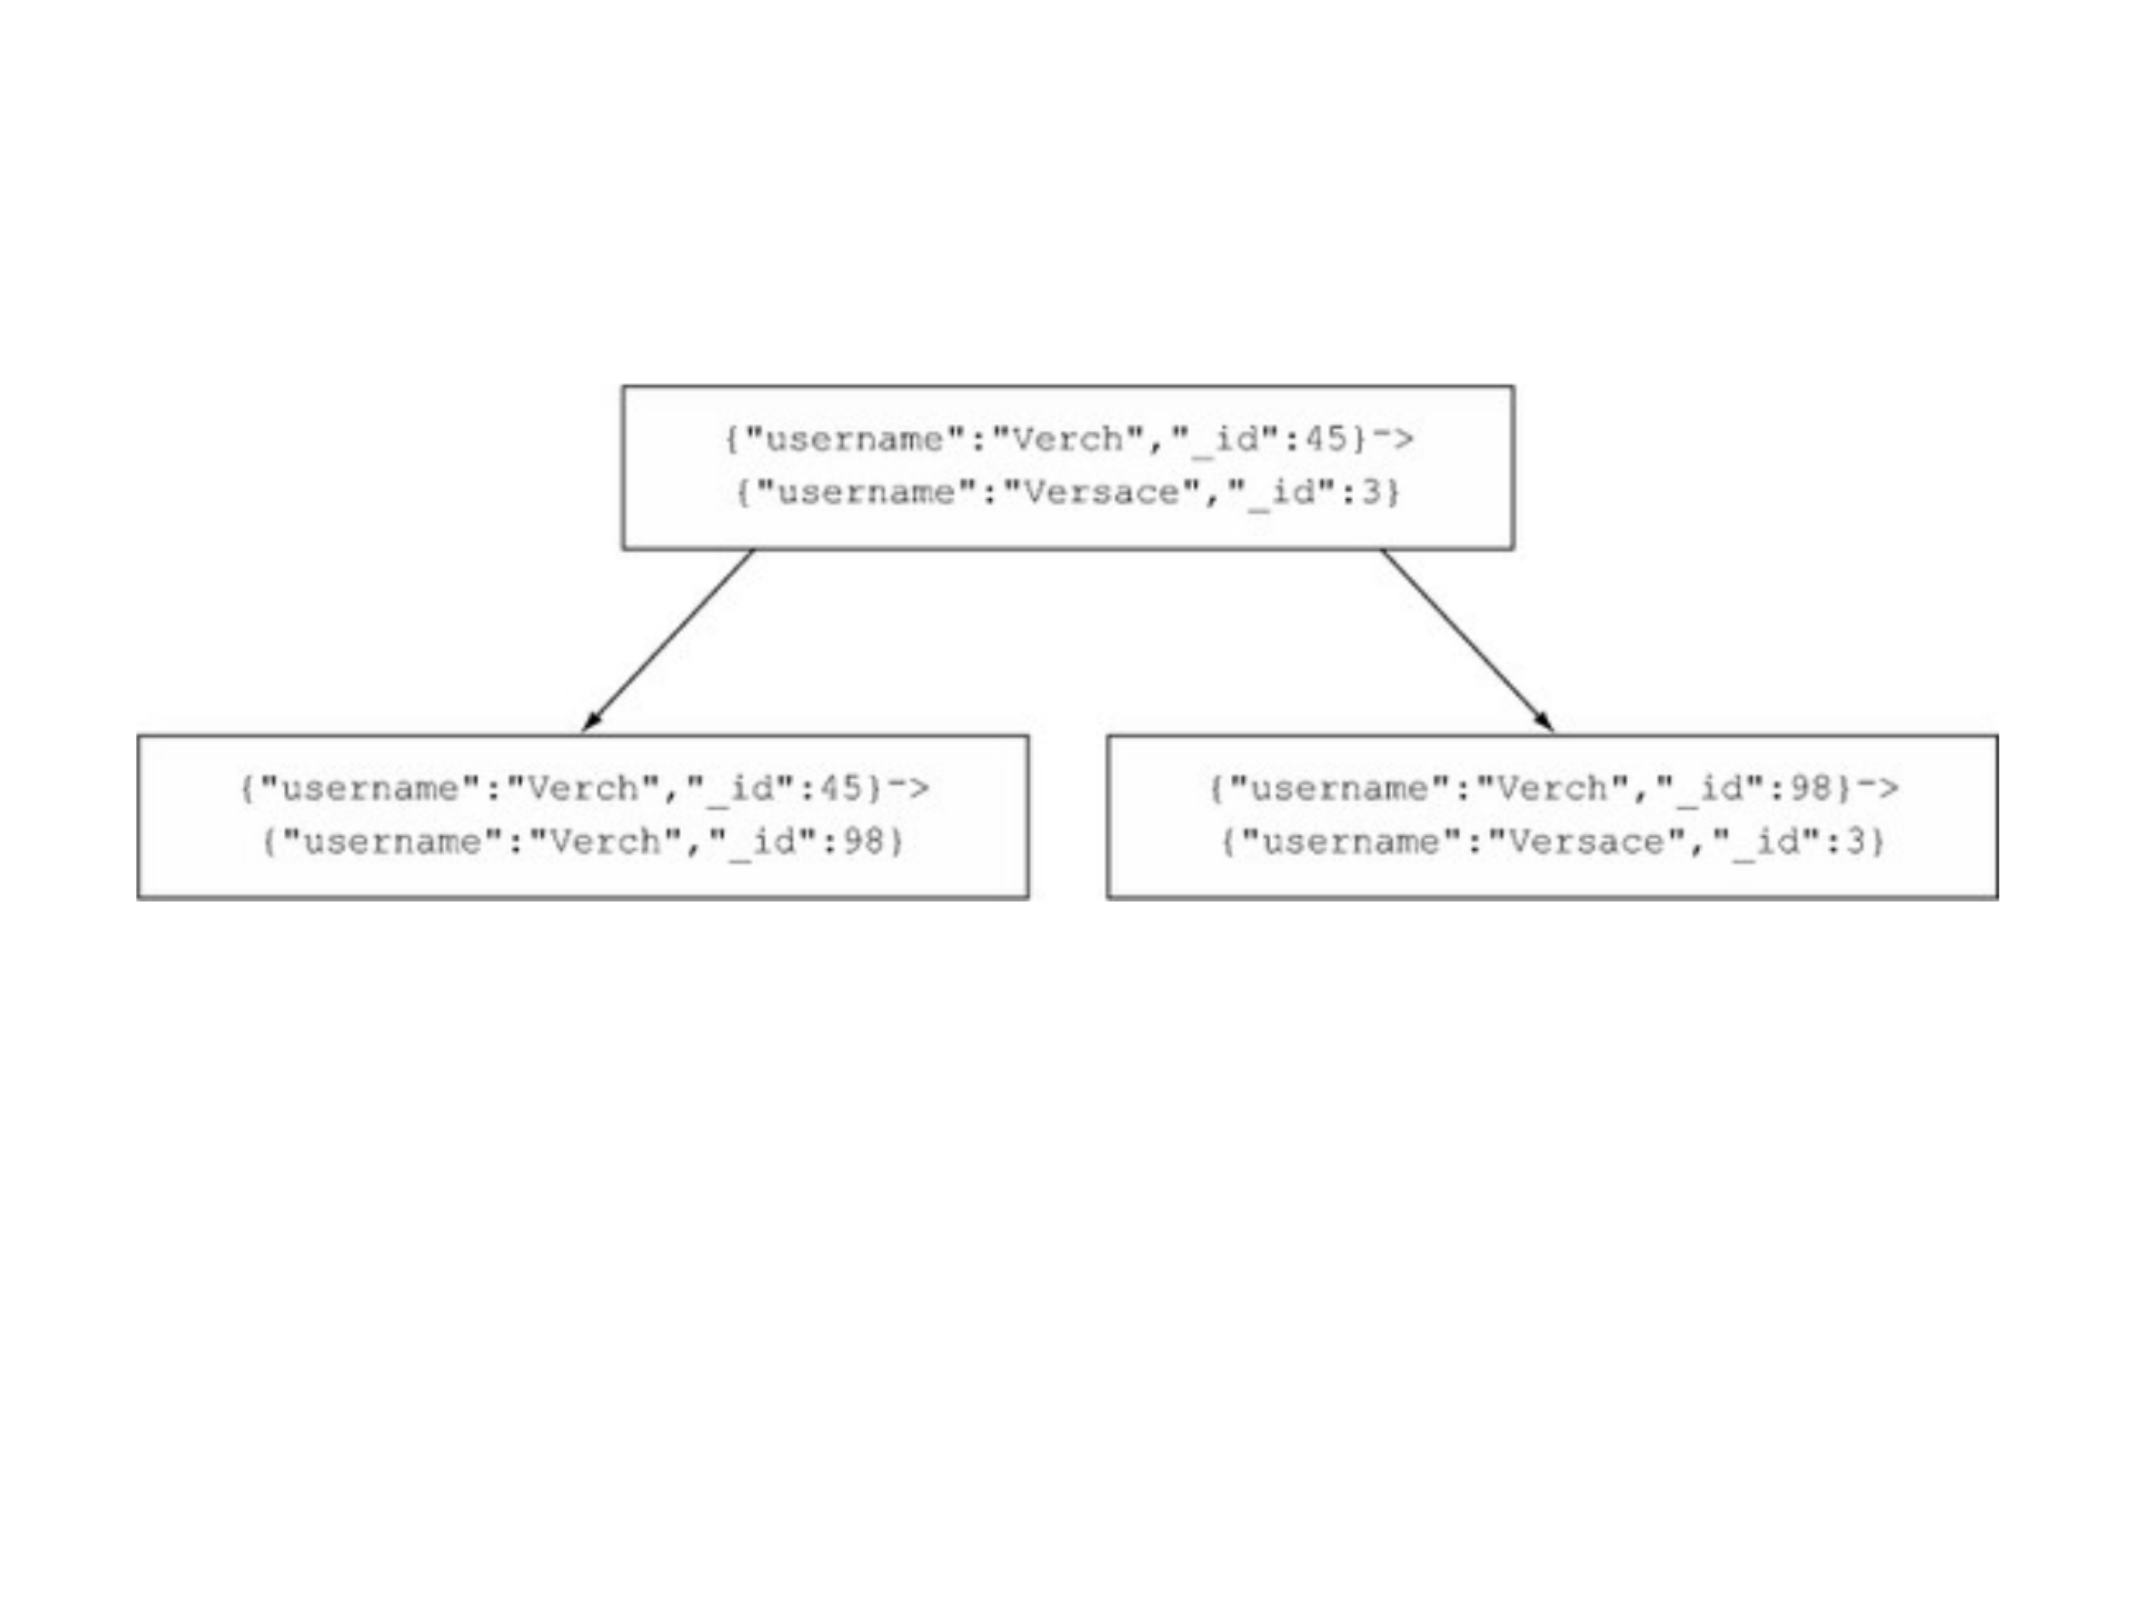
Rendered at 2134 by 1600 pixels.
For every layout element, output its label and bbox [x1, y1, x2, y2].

picture [84, 373, 2134, 980]
